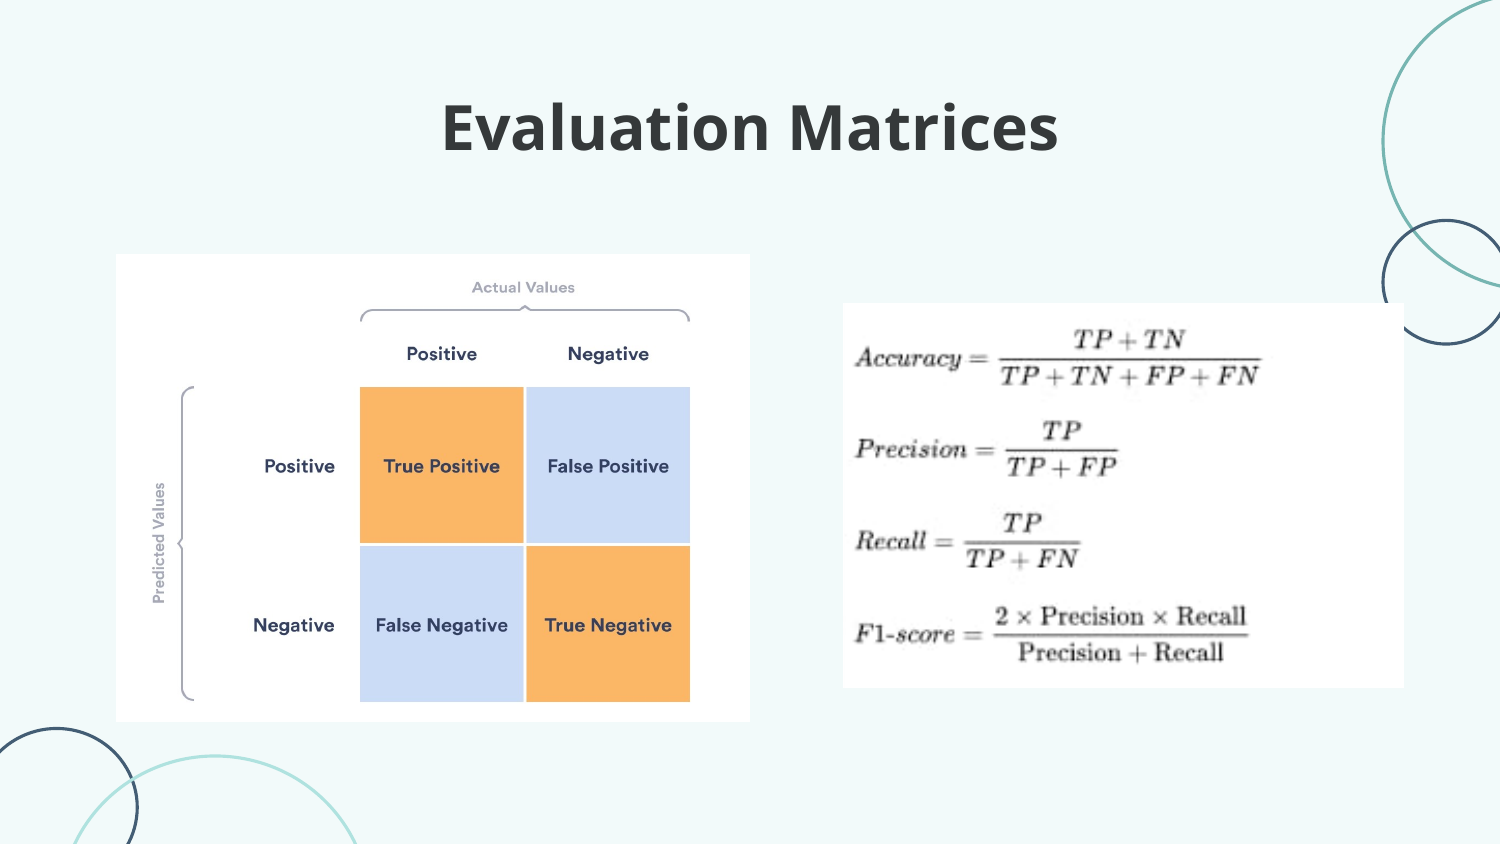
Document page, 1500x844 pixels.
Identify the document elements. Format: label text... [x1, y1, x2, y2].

picture [116, 253, 751, 723]
title Evaluation Matrices [116, 72, 1383, 167]
picture [843, 303, 1405, 689]
